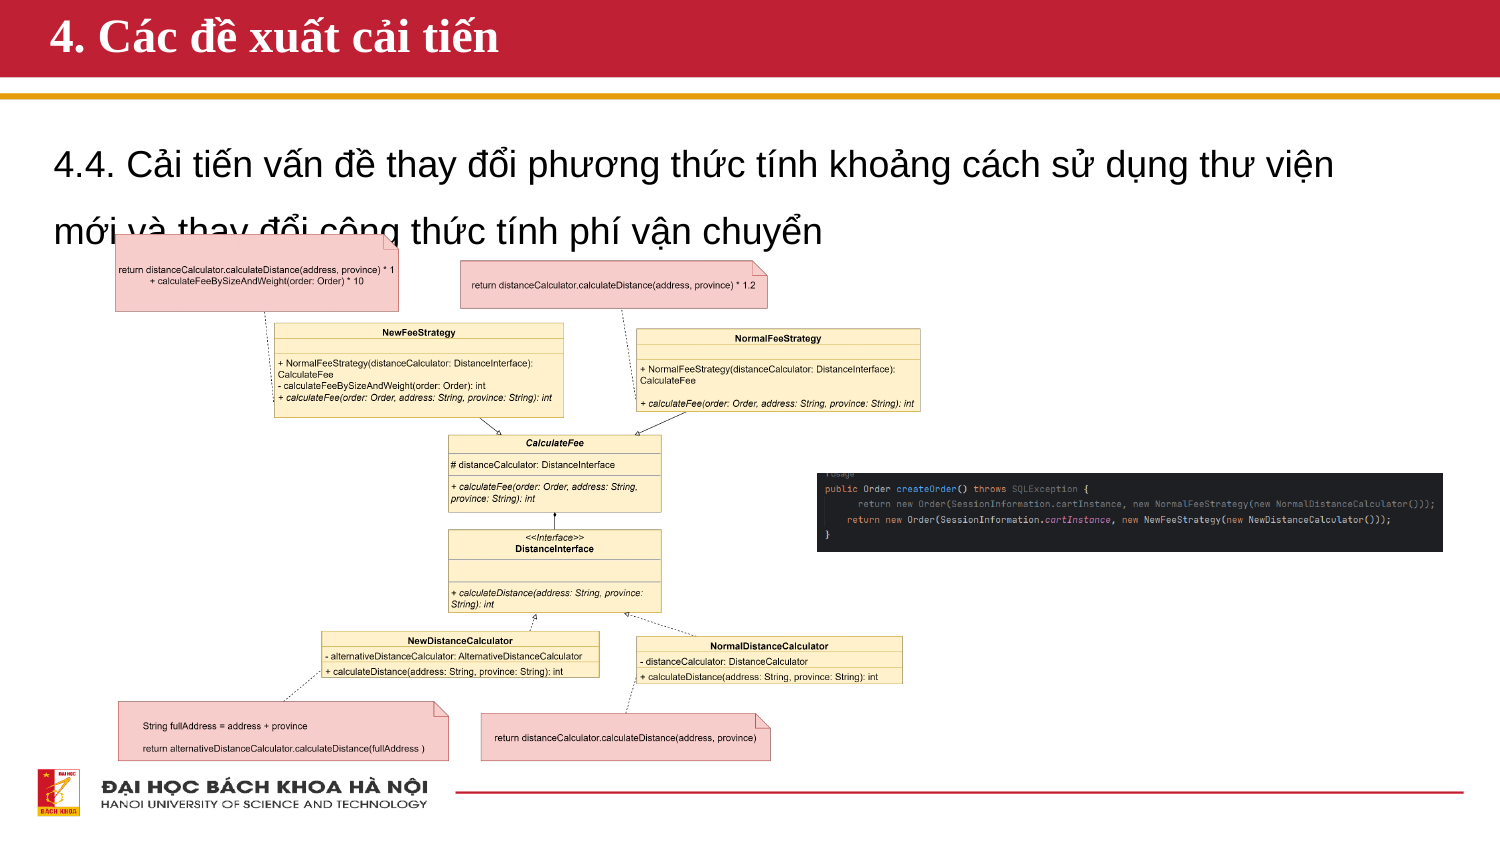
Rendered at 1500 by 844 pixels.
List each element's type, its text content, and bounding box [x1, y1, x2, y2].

text_box 4.4. Cải tiến vấn đề thay đổi phương thức tính khoảng cách sử dụng thư viện mới và thay đổi công thức tính phí vận chuyển [38, 102, 1379, 824]
picture [0, 0, 1500, 844]
title 4. Các đề xuất cải tiến [38, 9, 1462, 66]
